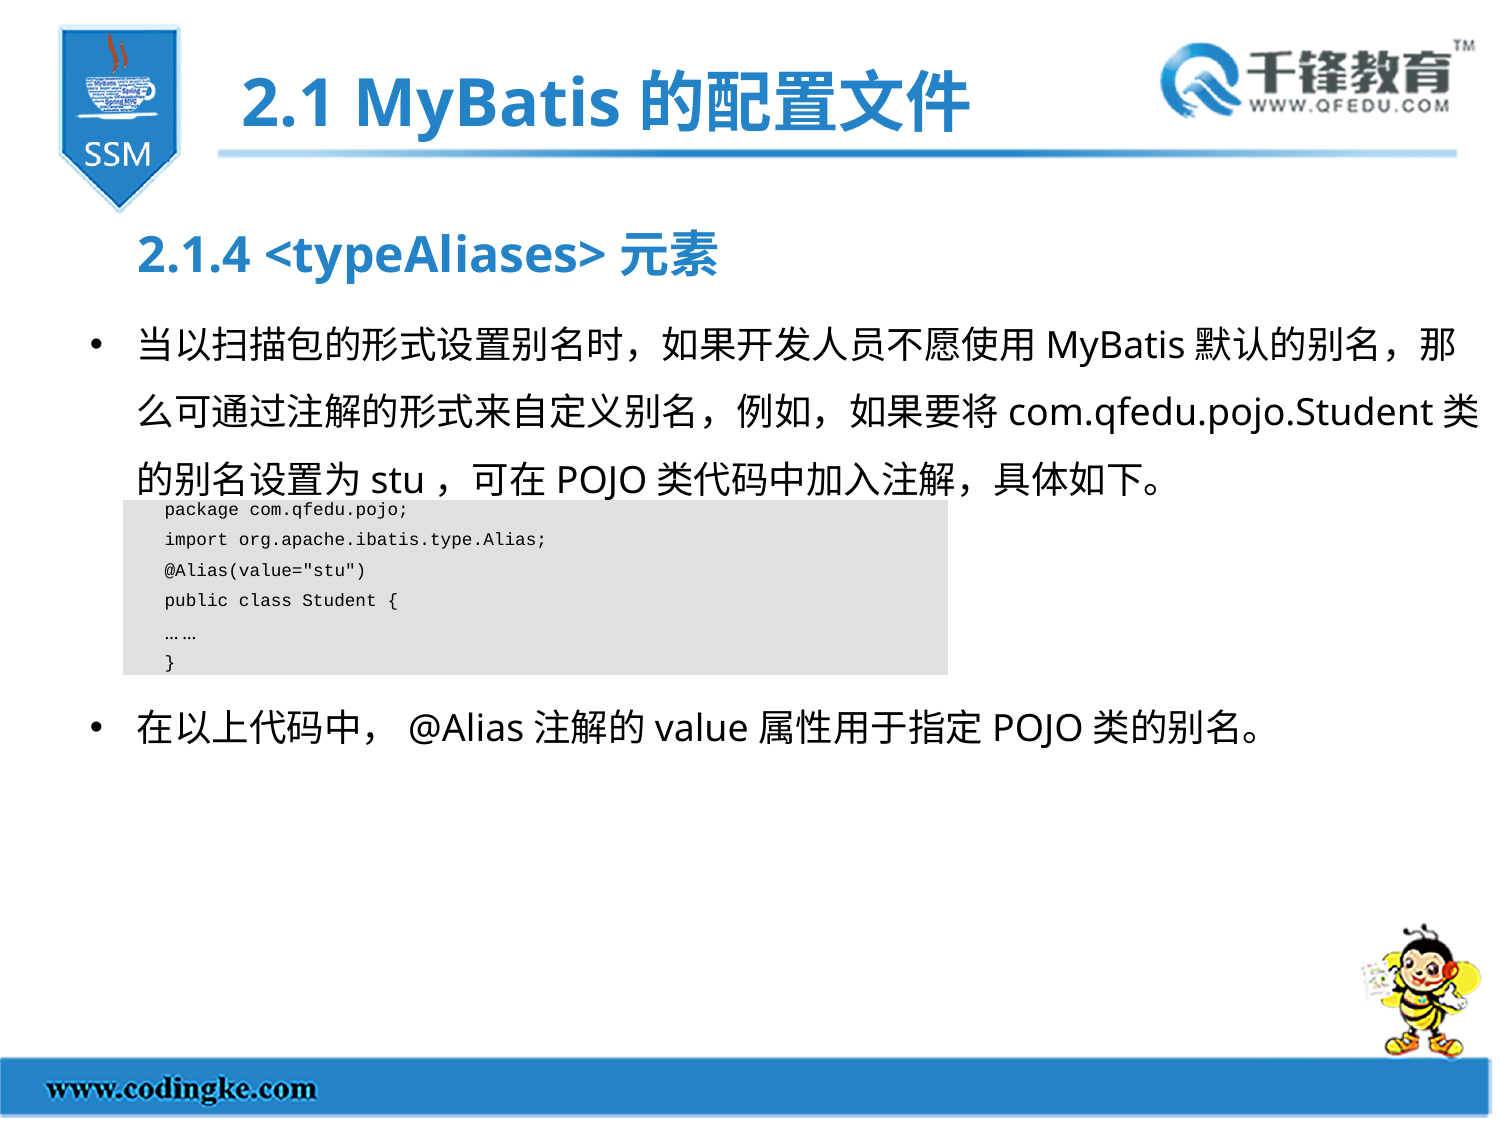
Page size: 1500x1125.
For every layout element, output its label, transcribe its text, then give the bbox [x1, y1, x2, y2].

text_box 在以上代码中，@Alias注解的value属性用于指定POJO类的别名。 [0, 674, 1500, 757]
picture [0, 0, 1500, 290]
picture [0, 494, 1500, 675]
text_box 2.1.4 <typeAliases>元素 [122, 215, 879, 290]
text_box 当以扫描包的形式设置别名时，如果开发人员不愿使用MyBatis默认的别名，那么可通过注解的形式来自定义别名，例如，如果要将com.qfedu.pojo.Student类的别名设置为stu，可在POJO类代码中加入注解，具体如下。 [0, 290, 1500, 509]
picture [0, 757, 1500, 1125]
text_box 2.1 MyBatis的配置文件 [226, 53, 1038, 146]
